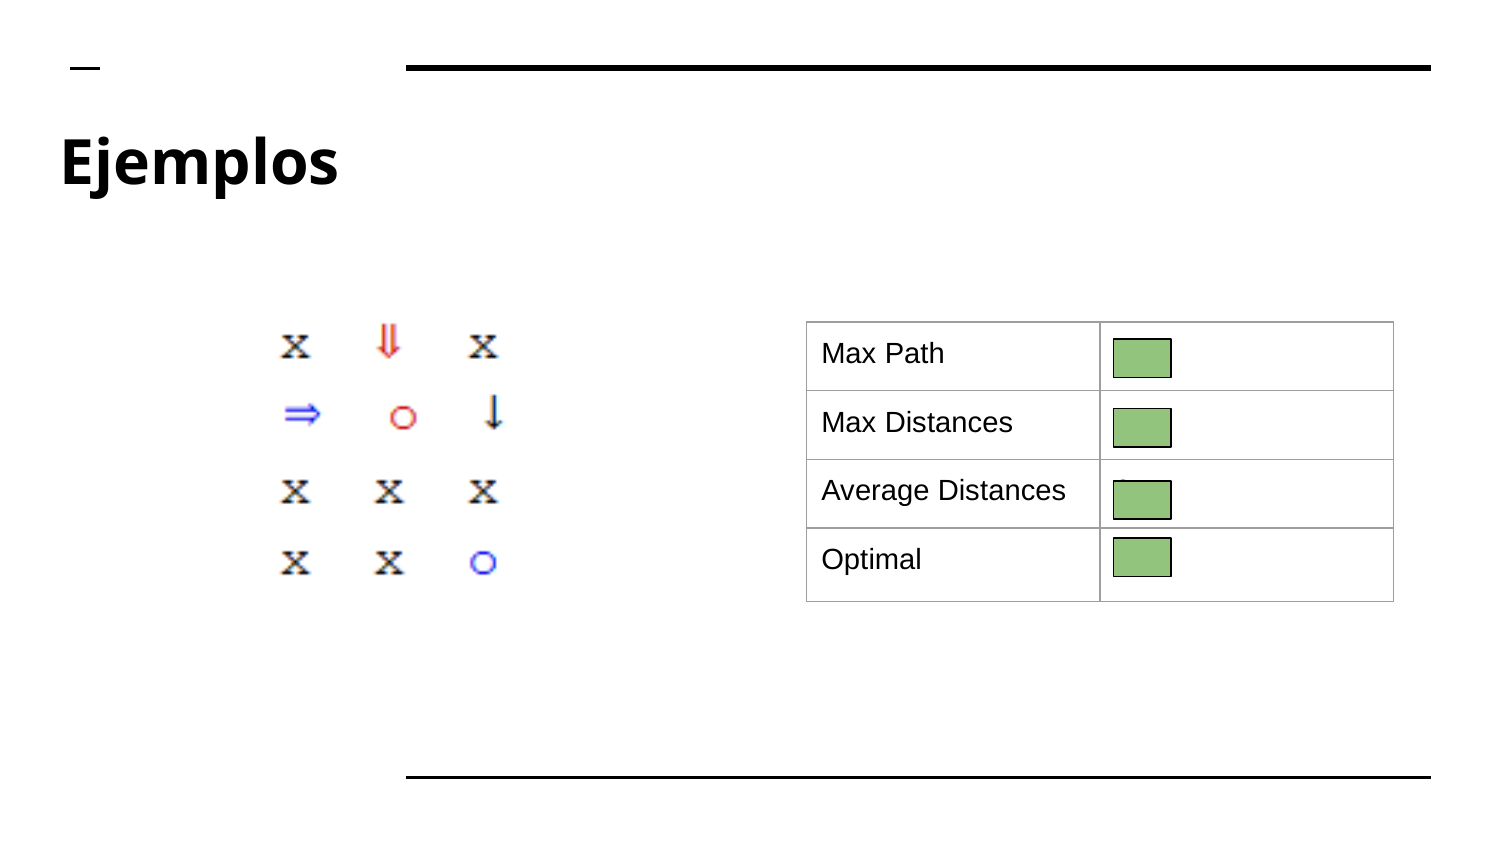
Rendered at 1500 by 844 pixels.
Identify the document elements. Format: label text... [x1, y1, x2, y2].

table_header 4 [1101, 323, 1393, 390]
table_cell Optimal [807, 529, 1099, 601]
text_box [1113, 480, 1171, 520]
table_cell 4 [1101, 391, 1393, 459]
text_box [1113, 339, 1171, 378]
table_cell Average Distances [807, 460, 1099, 527]
text_box [1113, 408, 1171, 447]
picture [255, 301, 531, 598]
title Ejemplos [44, 107, 393, 289]
table_cell 2 [1101, 460, 1393, 527]
text_box [1113, 538, 1171, 577]
table_cell 5 [1101, 529, 1393, 601]
table_cell Max Distances [807, 391, 1099, 459]
table_header Max Path [807, 323, 1099, 390]
